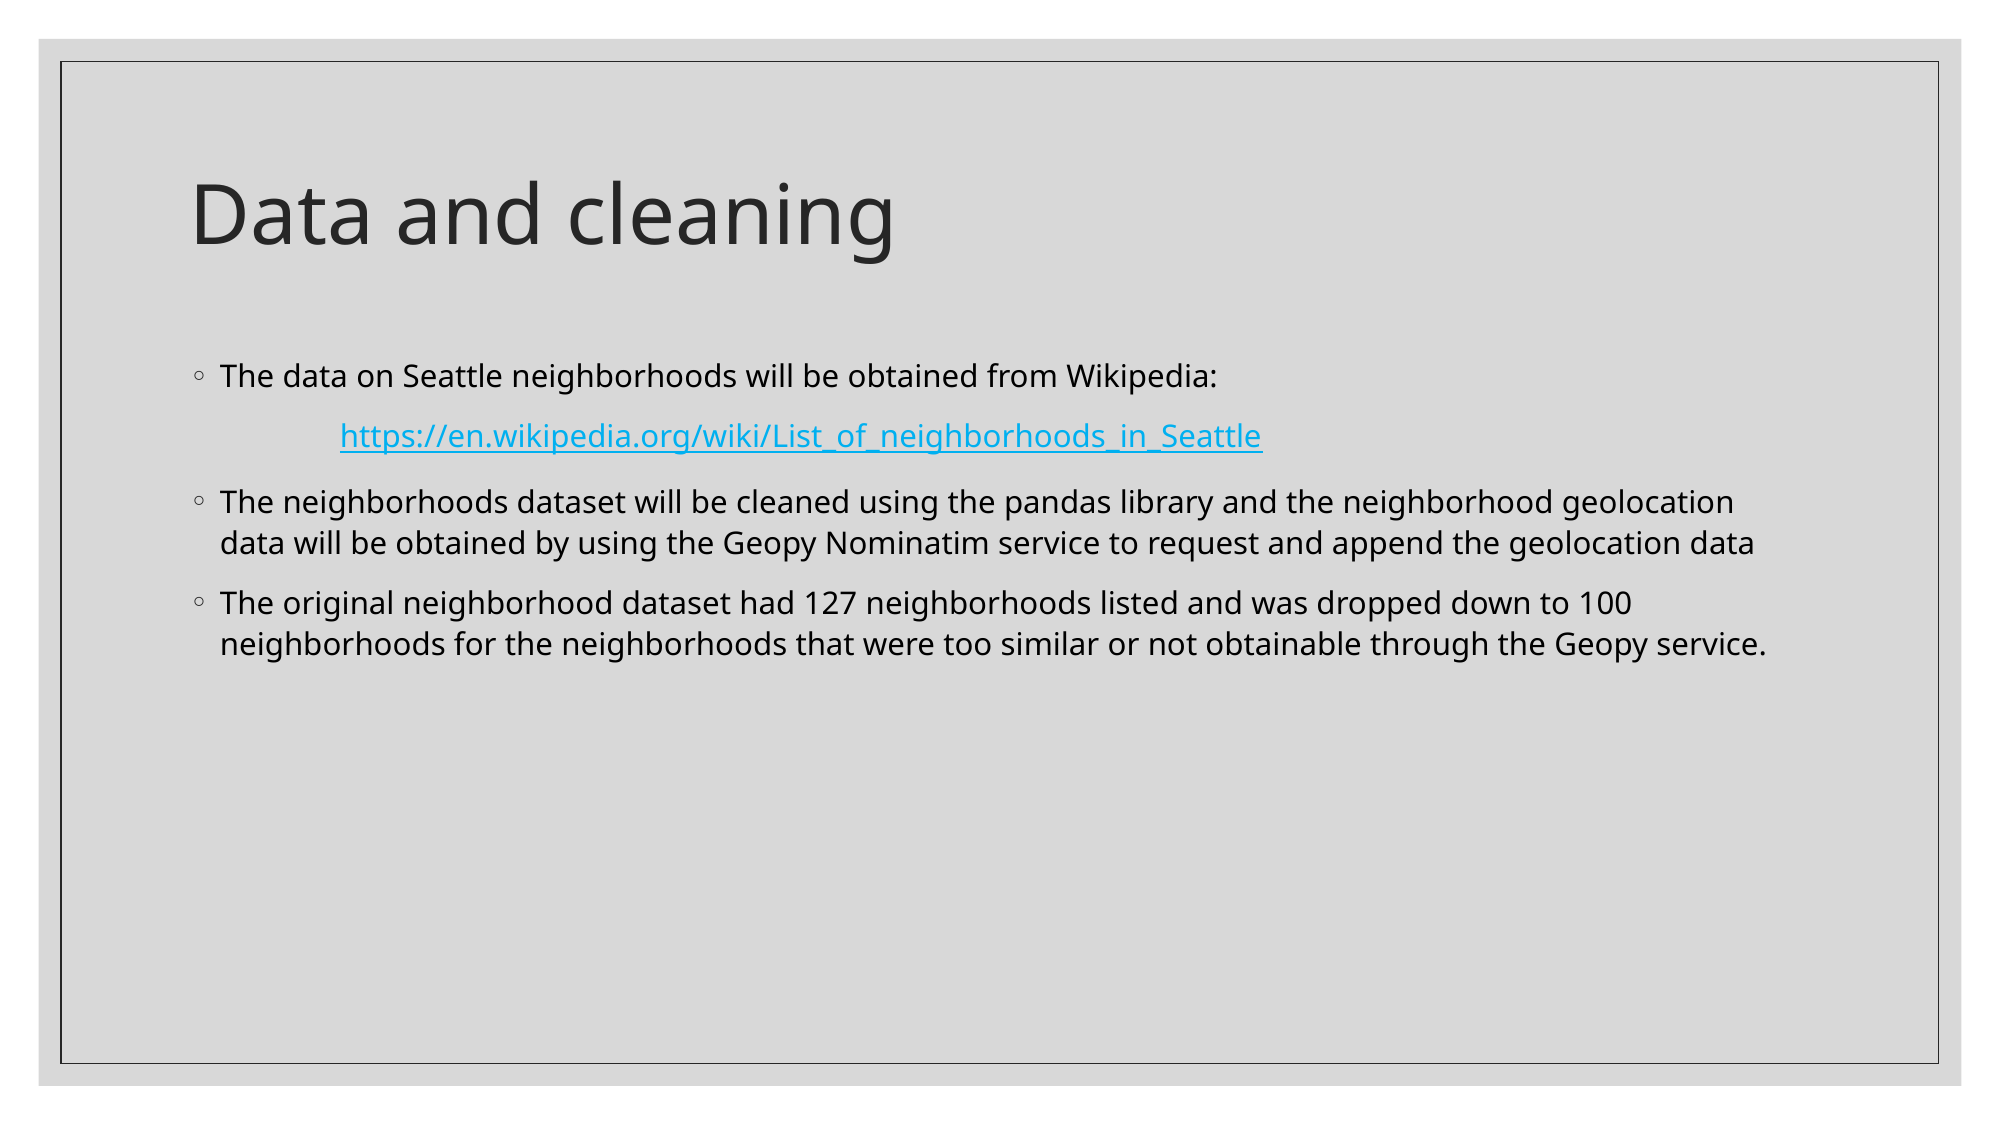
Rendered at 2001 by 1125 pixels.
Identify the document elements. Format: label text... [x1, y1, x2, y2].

list The data on Seattle neighborhoods will be obtained from Wikipedia: https://en.wikipedia.org/wiki/List_of_neighborhoods_in_Seattle The neighborhoods dataset will be cleaned using the pandas library and the neighborhood geolocation data will be obtained by using the Geopy Nominatim service to request and append the geolocation data The original neighborhood dataset had 127 neighborhoods listed and was dropped down to 100 neighborhoods for the neighborhoods that were too similar or not obtainable through the Geopy service. [174, 345, 1825, 977]
title Data and cleaning [174, 105, 1825, 331]
